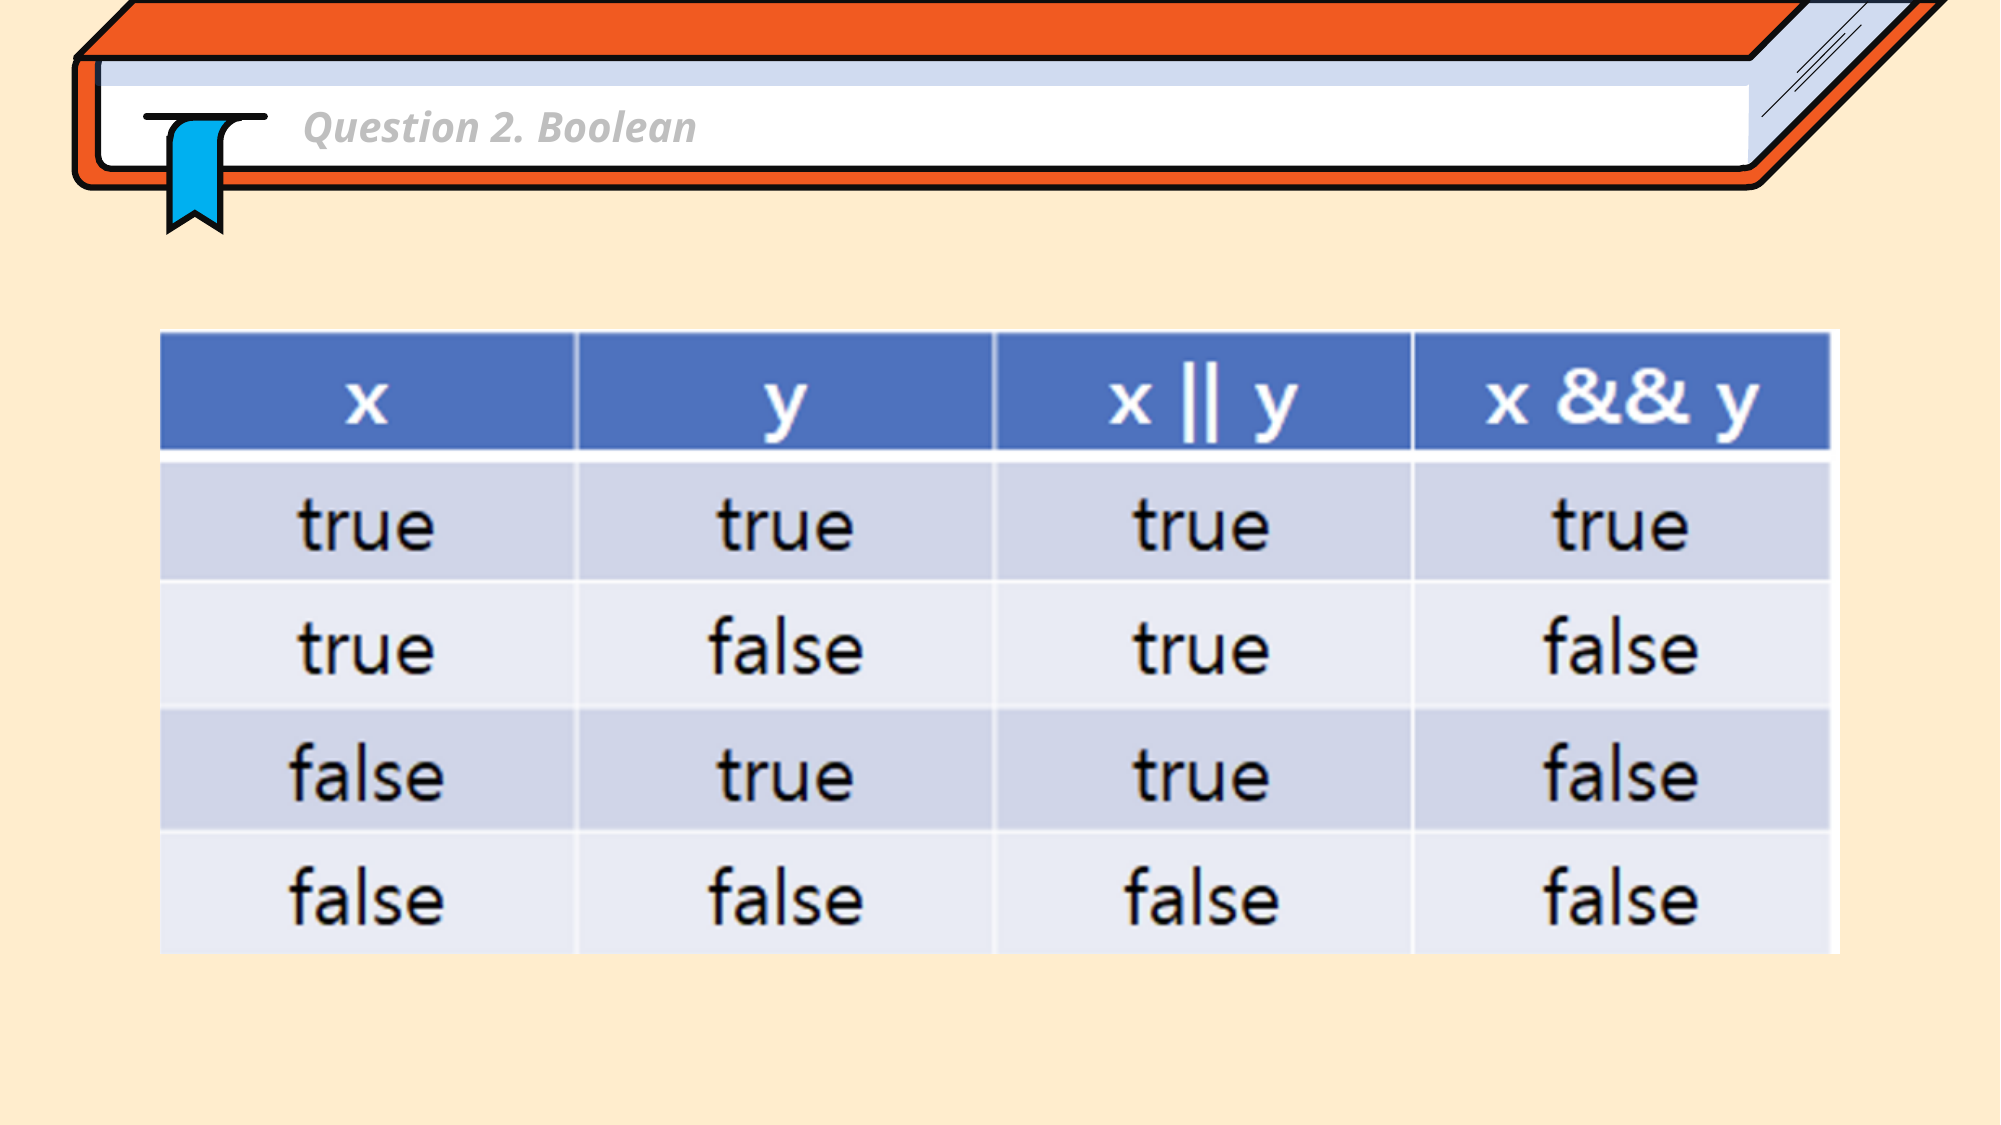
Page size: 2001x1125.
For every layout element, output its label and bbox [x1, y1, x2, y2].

text_box [74, 0, 1944, 230]
picture [160, 329, 1840, 954]
